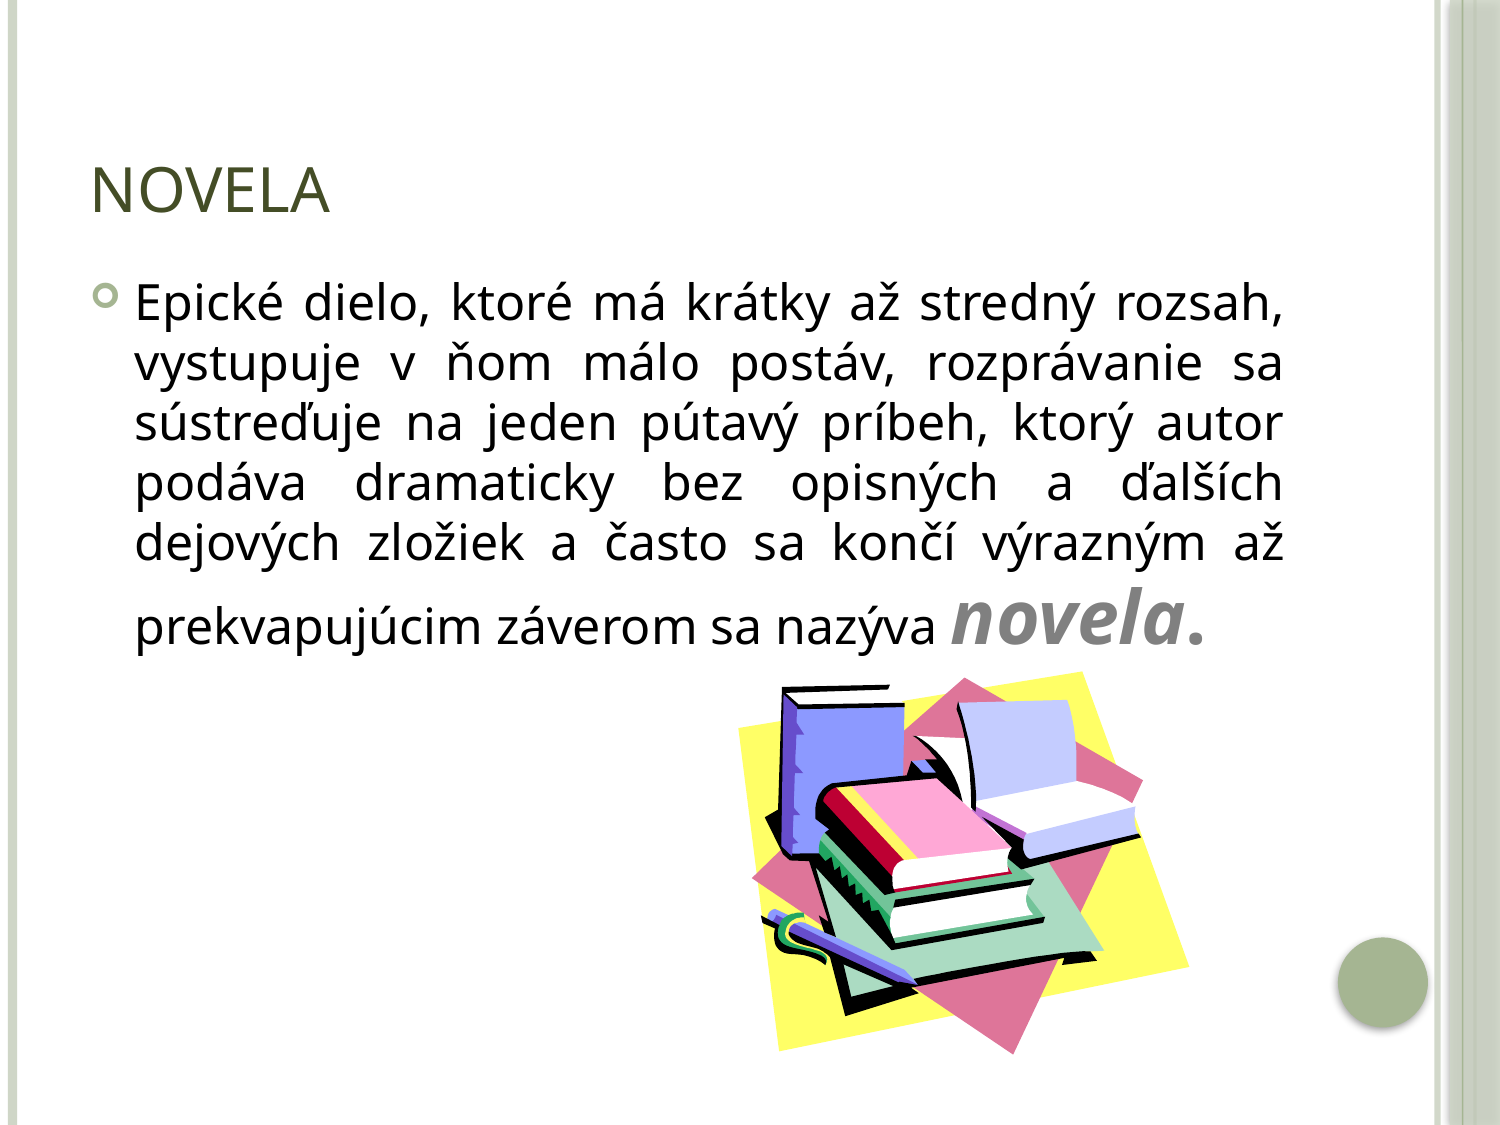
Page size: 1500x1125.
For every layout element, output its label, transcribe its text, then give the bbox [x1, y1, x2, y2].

picture [737, 667, 1194, 1059]
title NOVELA [75, 45, 1300, 233]
list Epické dielo, ktoré má krátky až stredný rozsah, vystupuje v ňom málo postáv, rozprávanie sa sústreďuje na jeden pútavý príbeh, ktorý autor podáva dramaticky bez opisných a ďalších dejových zložiek a často sa končí výrazným až prekvapujúcim záverom sa nazýva novela. [75, 262, 1300, 1062]
